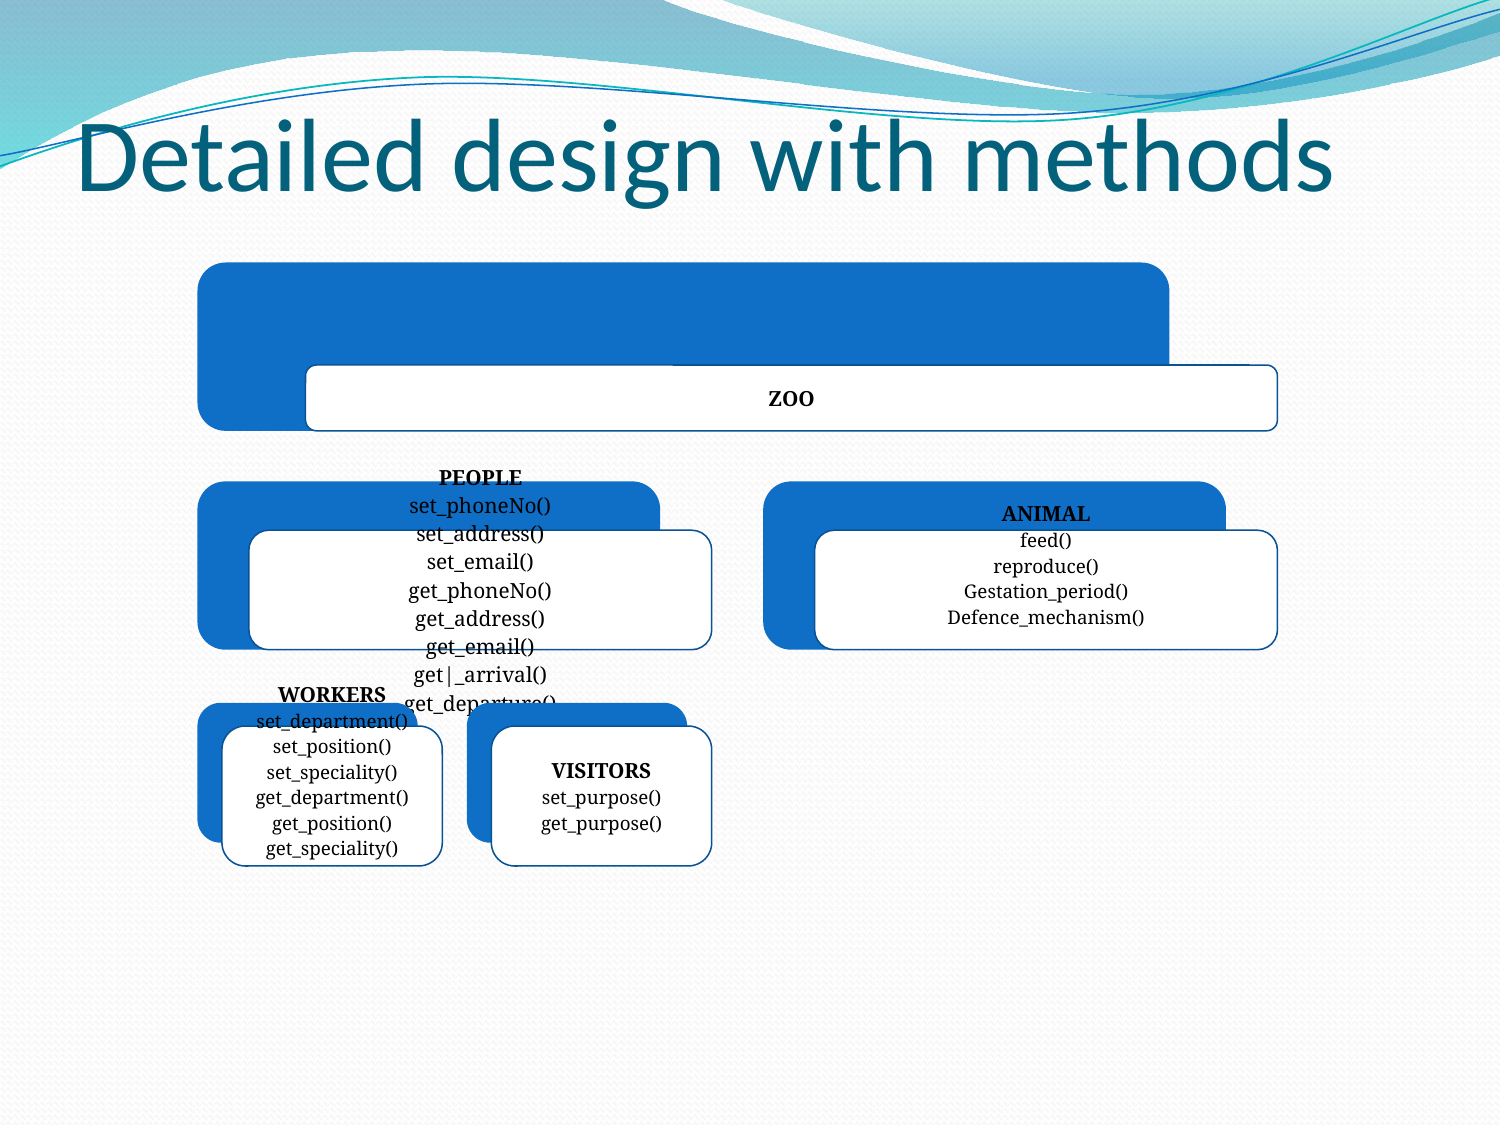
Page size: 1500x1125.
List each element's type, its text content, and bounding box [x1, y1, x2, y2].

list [62, 262, 1413, 1088]
title Detailed design with methods [75, 24, 1425, 213]
